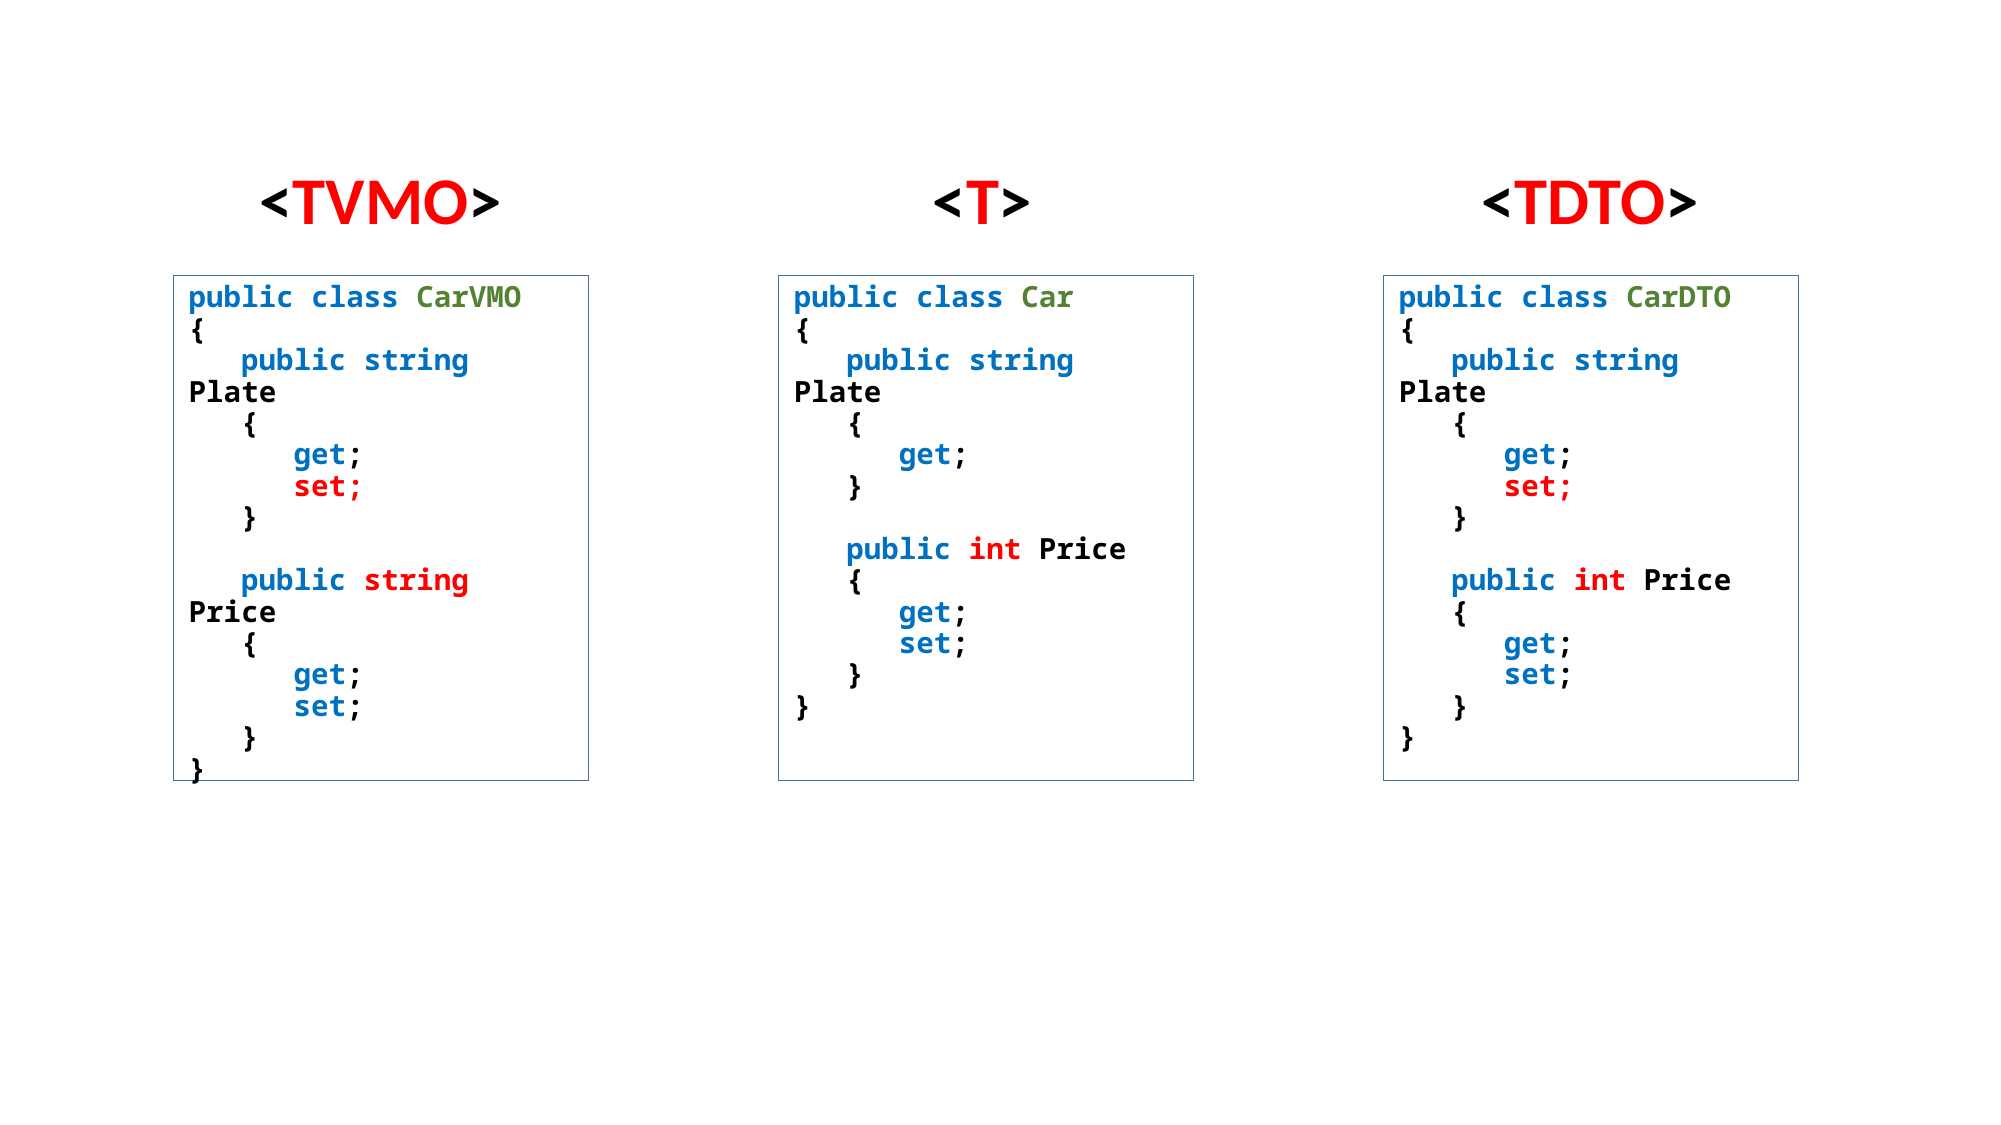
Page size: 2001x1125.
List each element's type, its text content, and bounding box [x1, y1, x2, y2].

text_box public class CarVMO { public string Plate { get; set; } public string Price { get; set; } } [173, 275, 589, 781]
text_box <T> [917, 150, 1055, 245]
text_box <TVMO> [244, 150, 519, 245]
text_box <TDTO> [1466, 150, 1716, 245]
text_box public class CarDTO { public string Plate { get; set; } public int Price { get; set; } } [1383, 275, 1799, 781]
list public class Car { public string Plate { get; } public int Price { get; set; } } [778, 275, 1194, 781]
